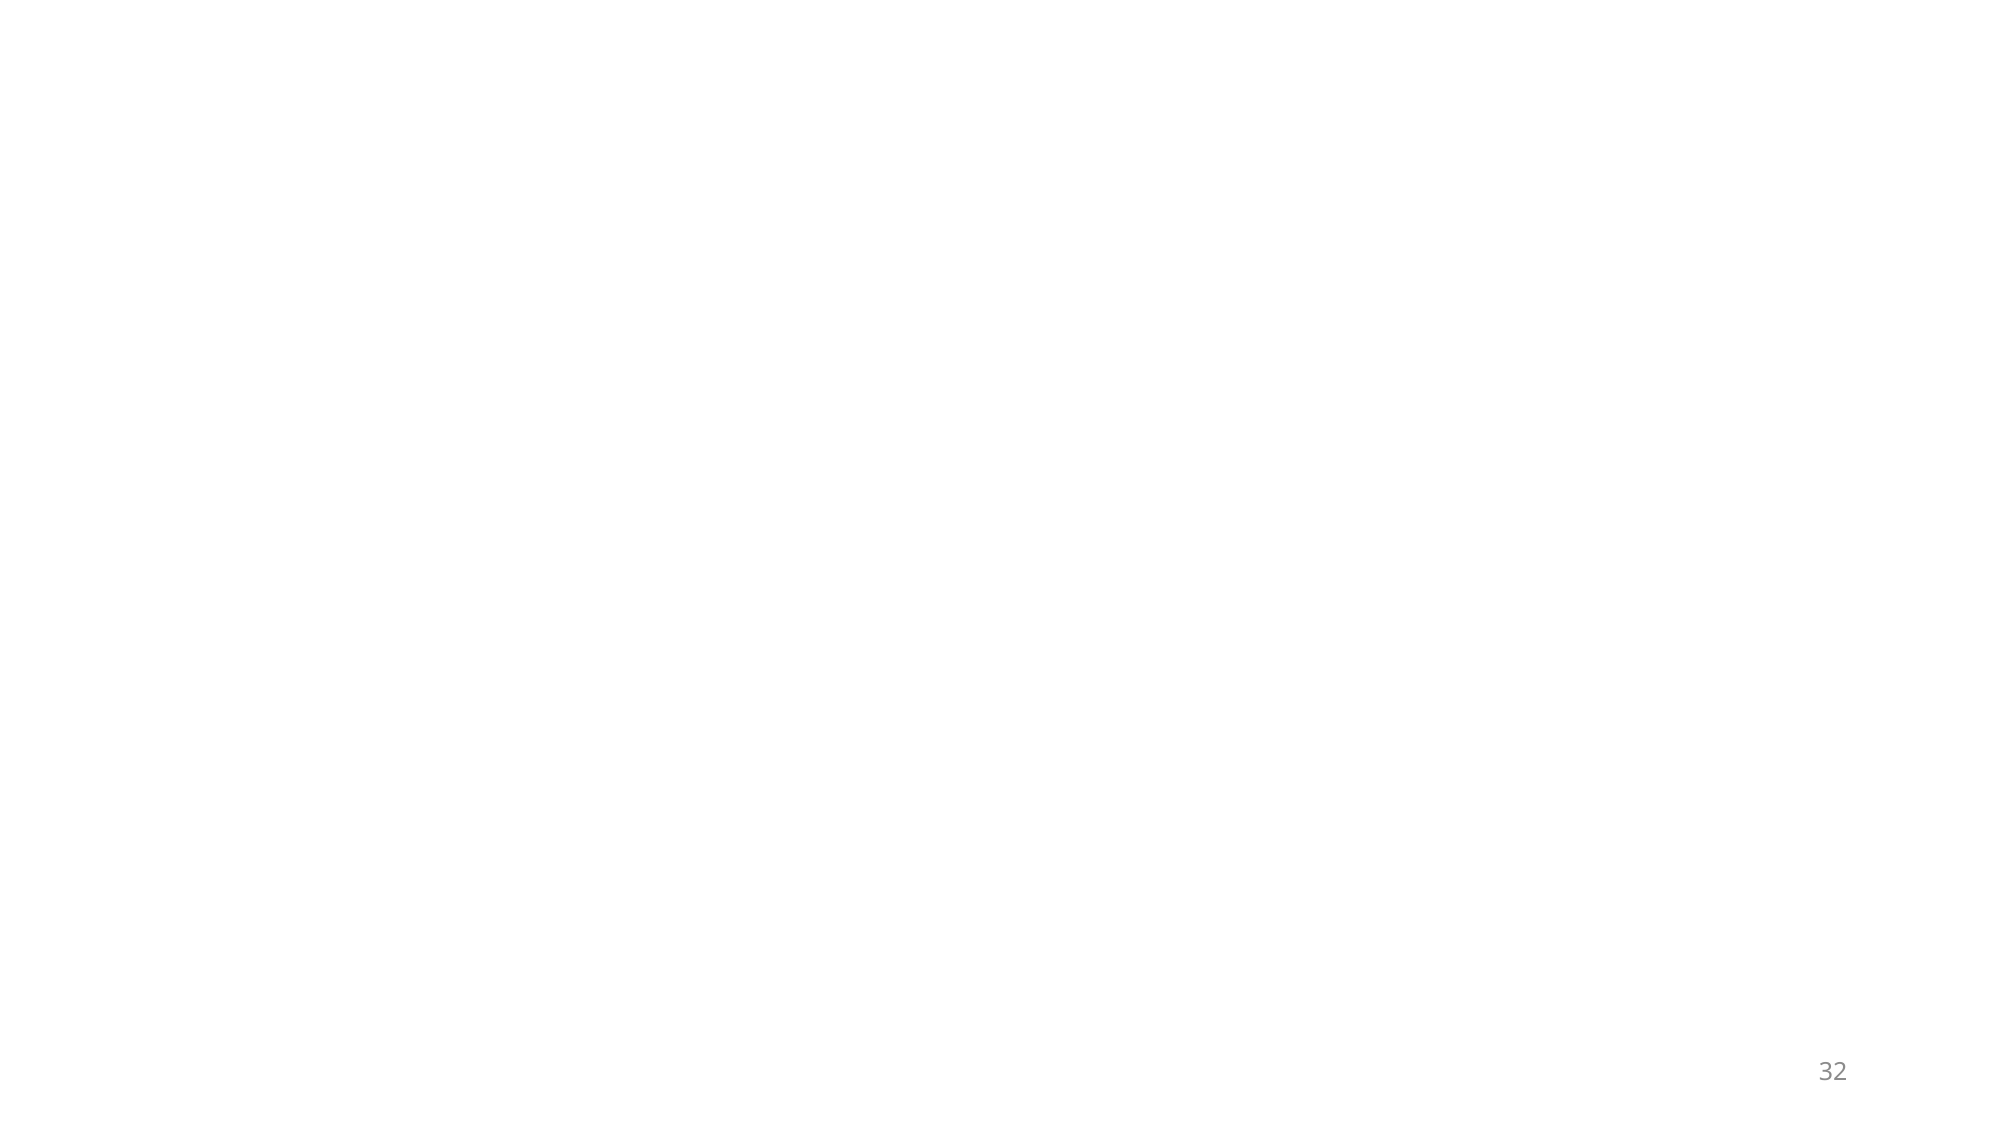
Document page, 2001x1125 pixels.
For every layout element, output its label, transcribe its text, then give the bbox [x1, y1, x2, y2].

slide_number 32 [1412, 1042, 1863, 1103]
